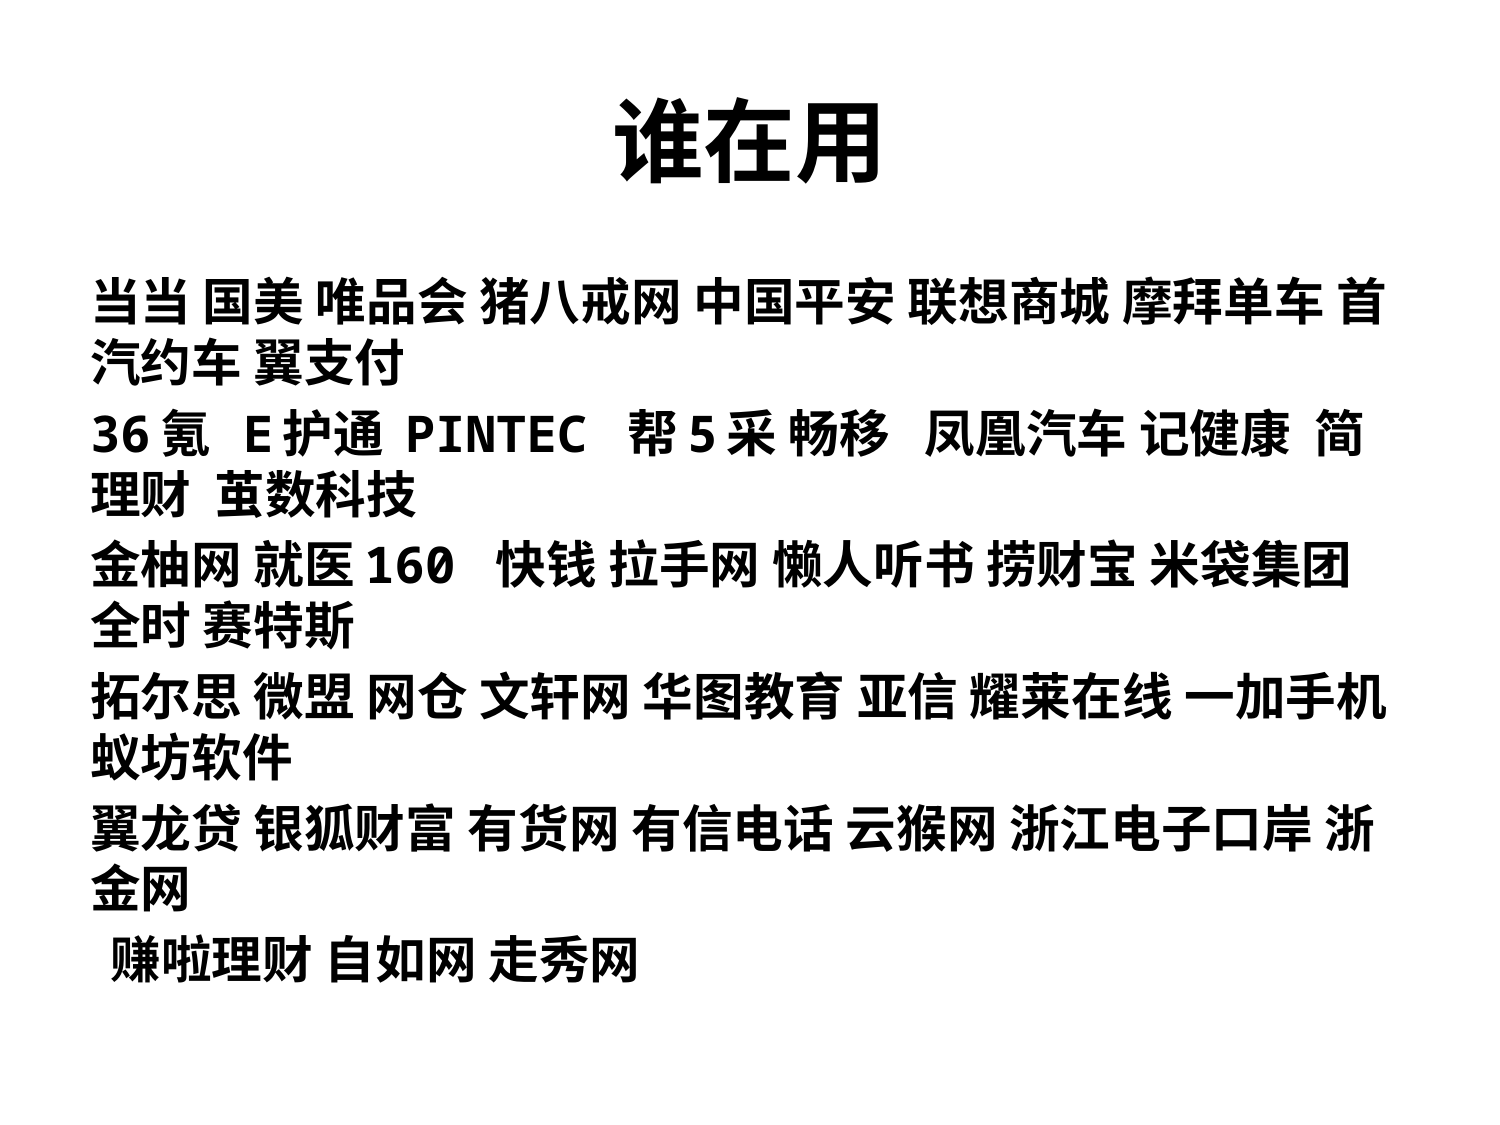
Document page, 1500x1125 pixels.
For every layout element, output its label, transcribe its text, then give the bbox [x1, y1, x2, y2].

title 谁在用 [75, 45, 1425, 233]
list 当当 国美 唯品会 猪八戒网 中国平安 联想商城 摩拜单车 首汽约车 翼支付 36氪 E护通 PINTEC 帮5采 畅移 凤凰汽车 记健康 简理财 茧数科技 金柚网 就医160 快钱 拉手网 懒人听书 捞财宝 米袋集团 全时 赛特斯 拓尔思 微盟 网仓 文轩网 华图教育 亚信 耀莱在线 一加手机 蚁坊软件 翼龙贷 银狐财富 有货网 有信电话 云猴网 浙江电子口岸 浙金网 赚啦理财 自如网 走秀网 [75, 262, 1425, 1005]
